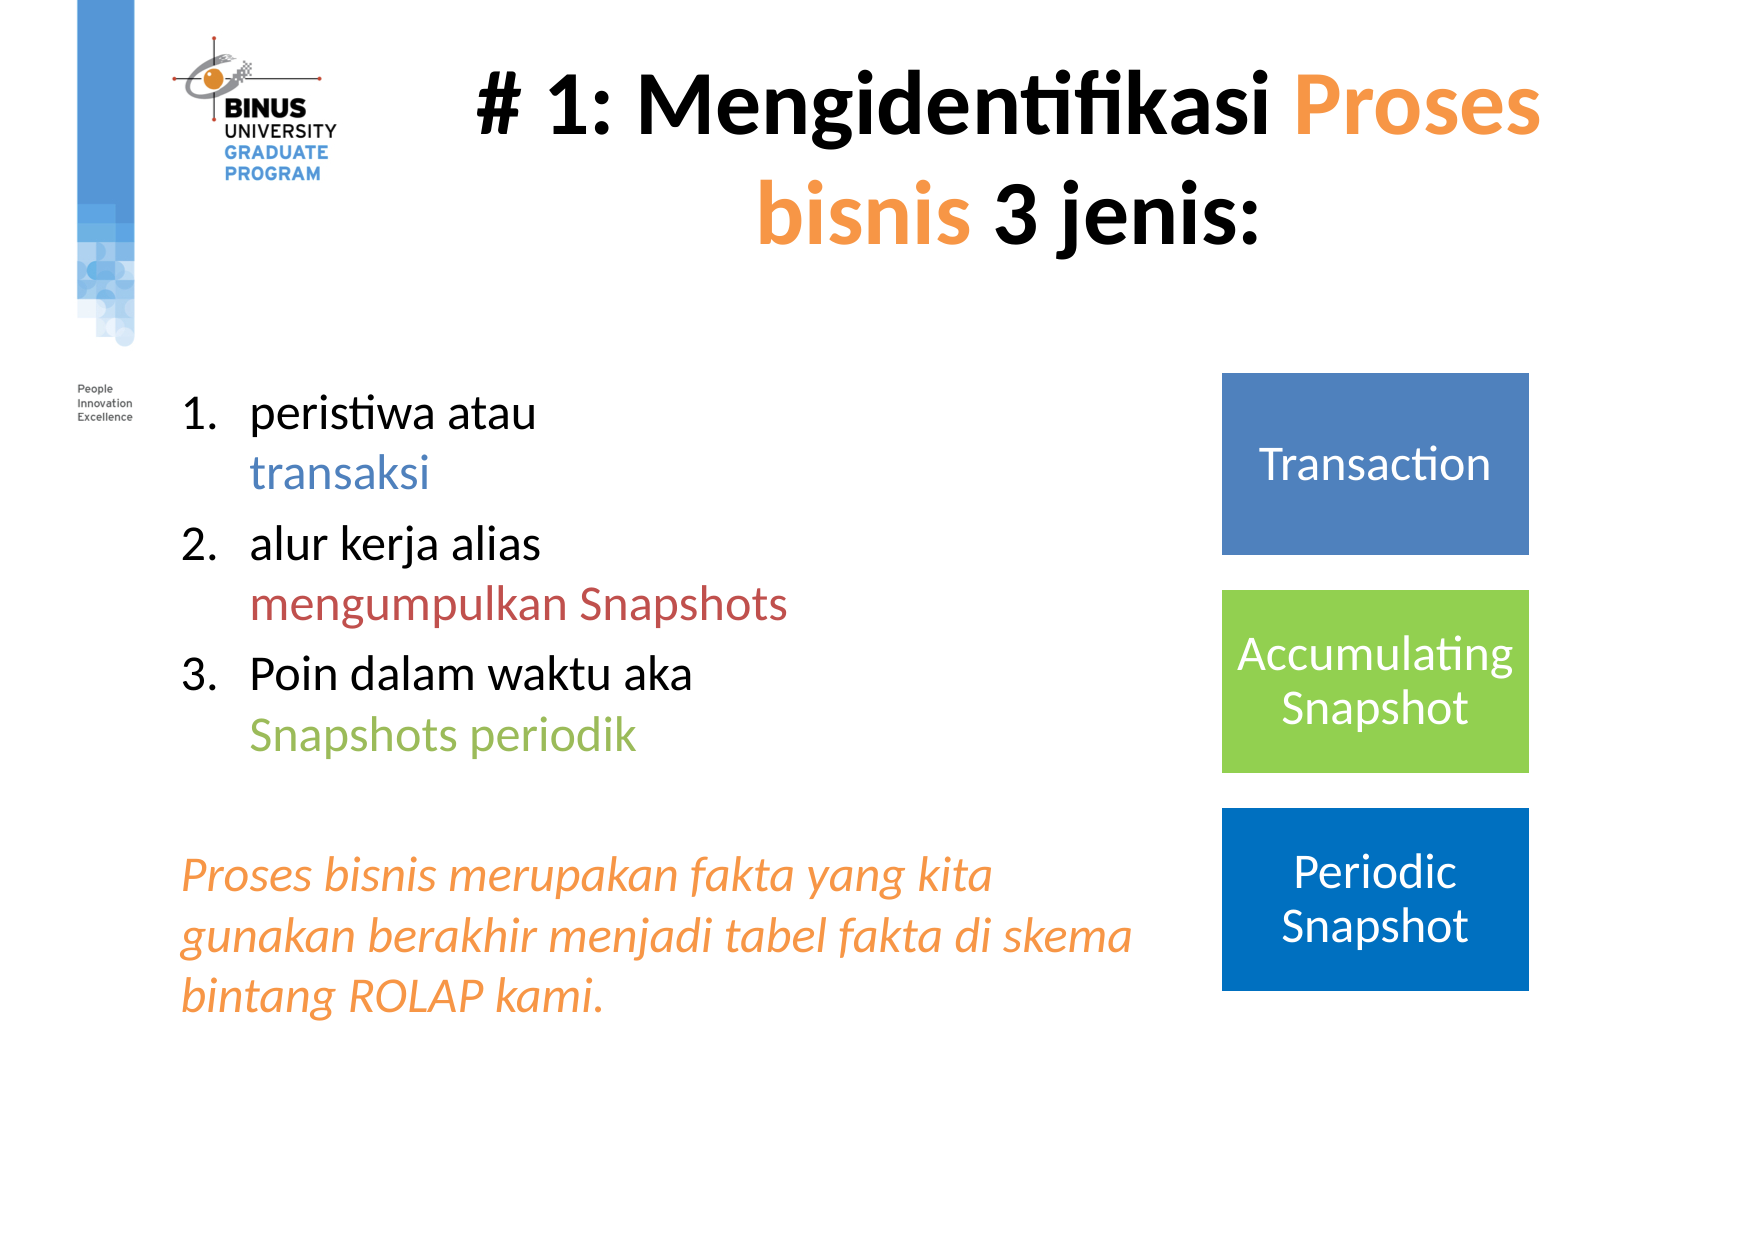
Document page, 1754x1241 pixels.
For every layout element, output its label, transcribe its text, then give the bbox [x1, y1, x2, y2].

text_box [1095, 370, 1655, 994]
picture [0, 0, 1754, 1241]
list peristiwa atau transaksi alur kerja alias mengumpulkan Snapshots Poin dalam waktu aka Snapshots periodik Proses bisnis merupakan fakta yang kita gunakan berakhir menjadi tabel fakta di skema bintang ROLAP kami. [163, 370, 1162, 1037]
title # 1: Mengidentifikasi Proses bisnis 3 jenis: [353, 49, 1666, 257]
